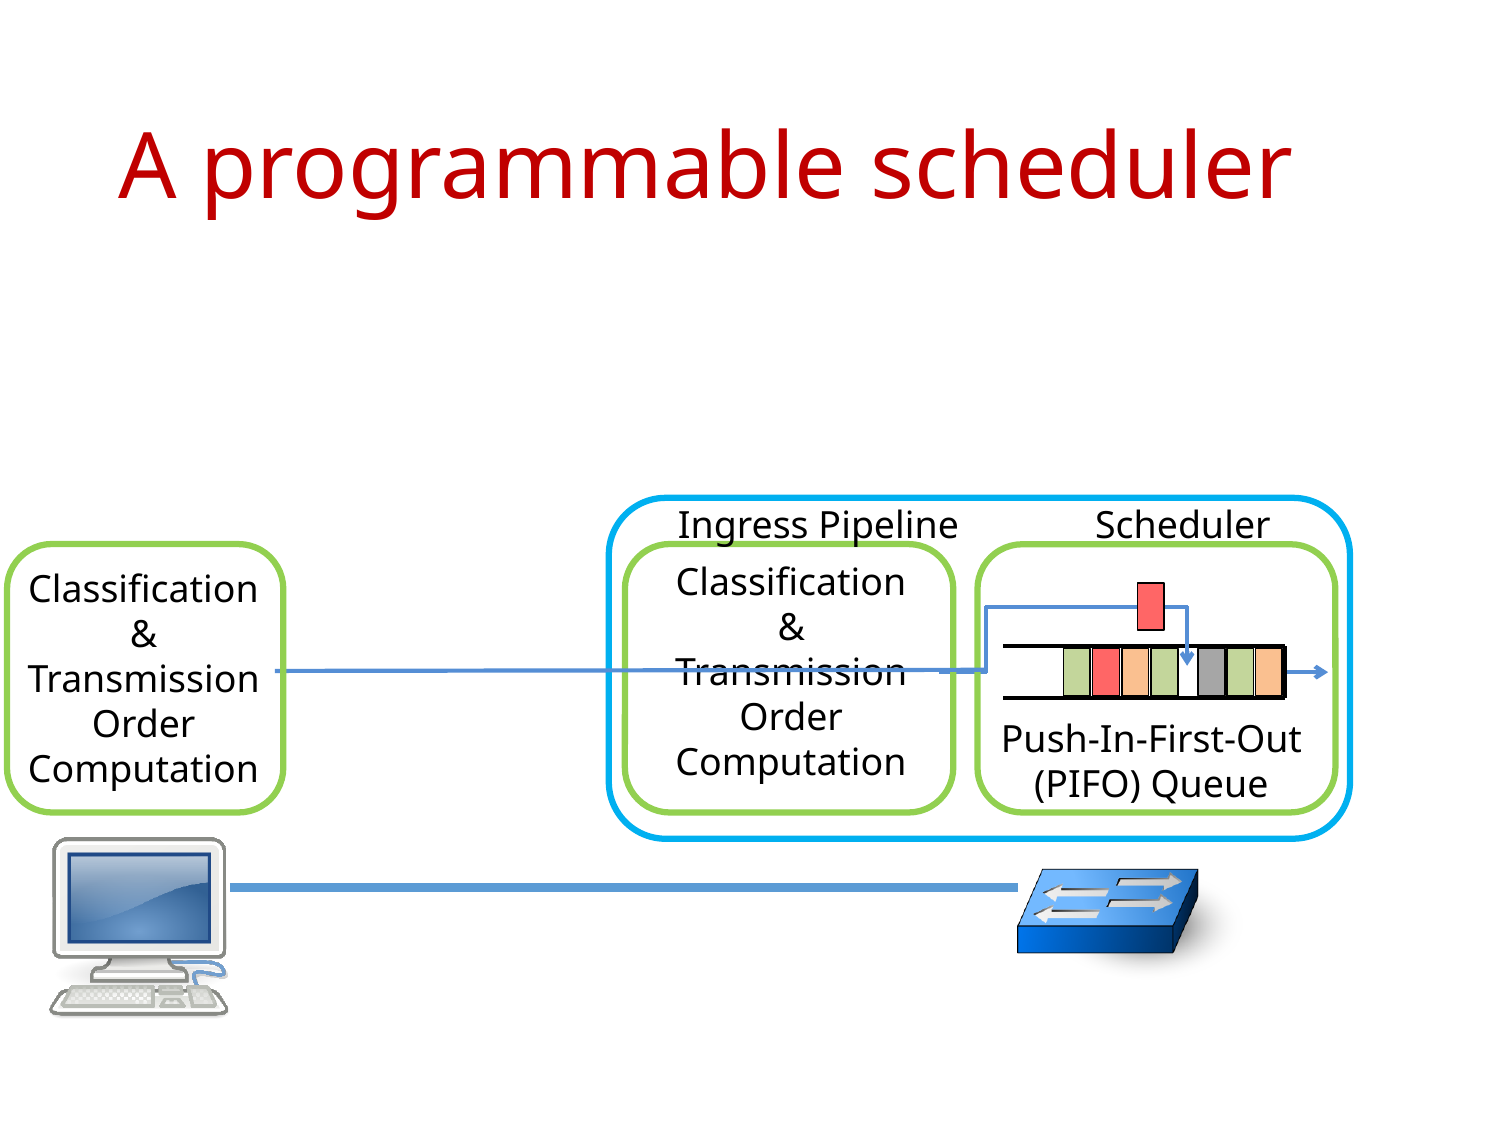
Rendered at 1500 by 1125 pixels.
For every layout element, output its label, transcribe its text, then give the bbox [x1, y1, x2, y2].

text_box Classification & Transmission Order Computation [0, 587, 6, 767]
title A programmable scheduler [103, 59, 1397, 278]
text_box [1003, 646, 1286, 699]
text_box [607, 496, 1352, 840]
picture [48, 837, 230, 1019]
picture [1017, 843, 1243, 980]
text_box [5, 542, 285, 814]
